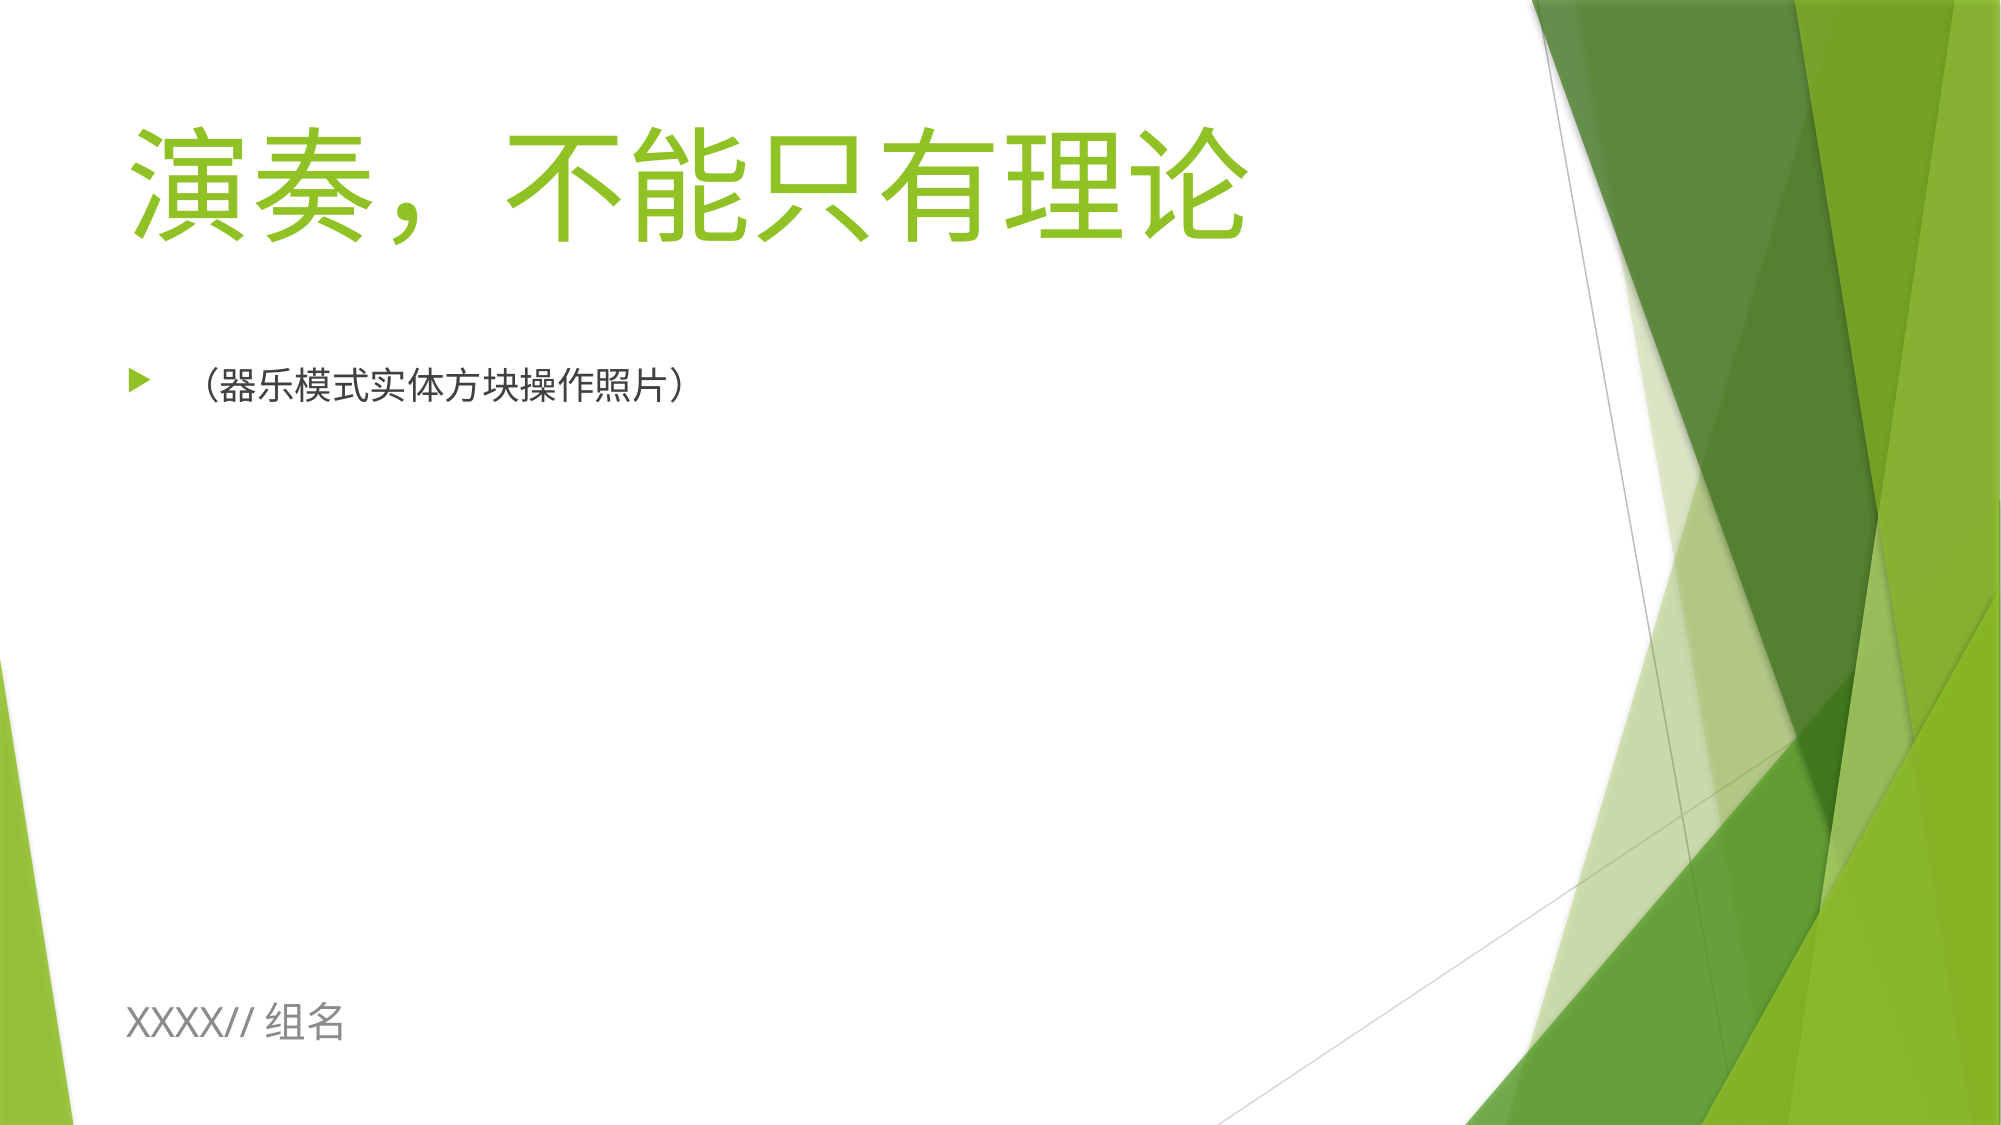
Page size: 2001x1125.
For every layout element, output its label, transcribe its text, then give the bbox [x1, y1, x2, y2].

list （器乐模式实体方块操作照片） [111, 354, 1522, 992]
footer XXXX//组名 [111, 991, 1145, 1051]
title 演奏，不能只有理论 [111, 99, 1522, 317]
